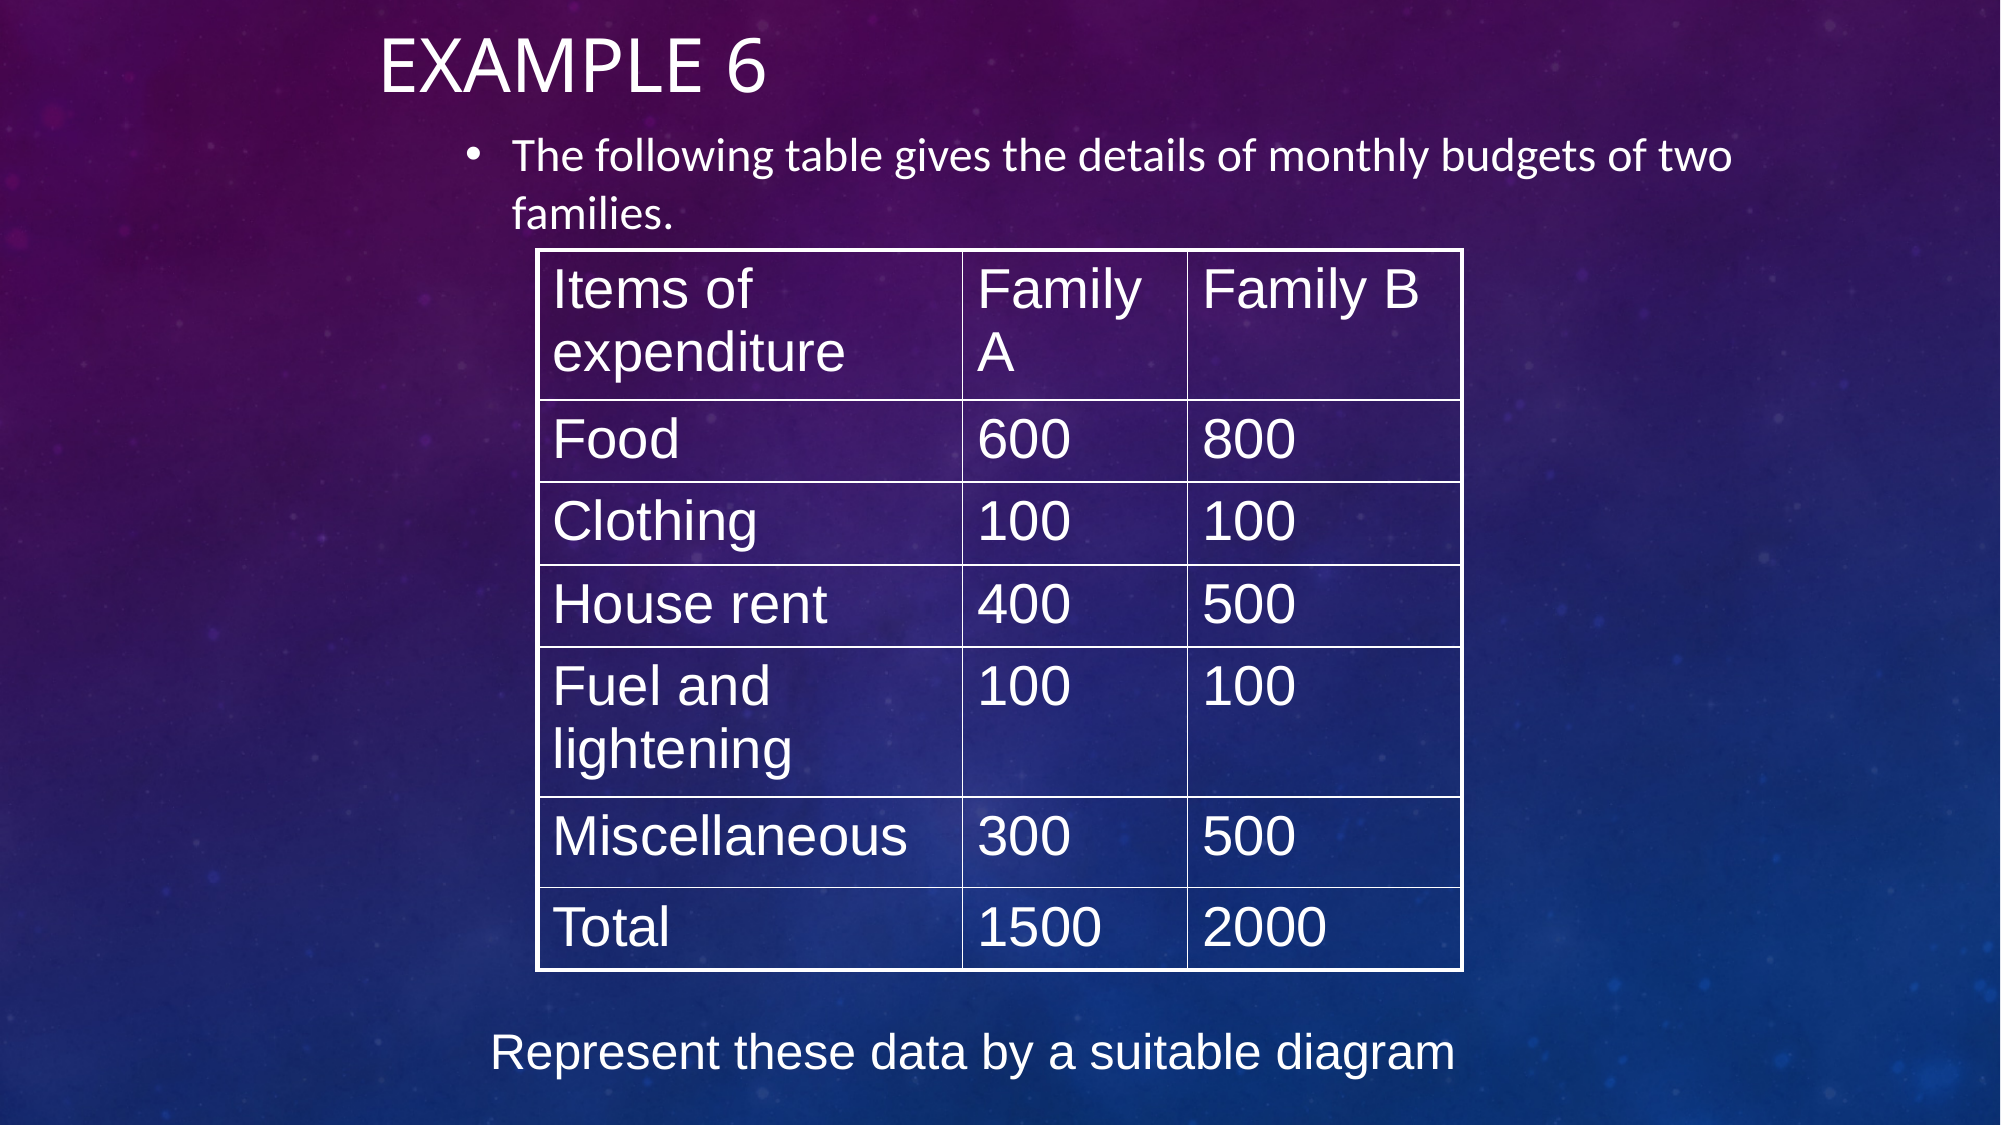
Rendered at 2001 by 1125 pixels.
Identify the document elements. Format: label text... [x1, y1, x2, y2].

table_cell House rent [540, 566, 962, 646]
table_cell 300 [963, 798, 1187, 887]
table_cell 500 [1188, 798, 1460, 887]
table_cell Fuel and lightening [540, 648, 962, 796]
table_cell Total [540, 888, 962, 968]
table_cell 2000 [1188, 888, 1460, 968]
text_box Represent these data by a suitable diagram [474, 1012, 1671, 1088]
table_header Items of expenditure [540, 252, 962, 399]
table_cell Clothing [540, 483, 962, 564]
table_cell 1500 [963, 888, 1187, 968]
list The following table gives the details of monthly budgets of two families. [450, 112, 1750, 250]
picture [0, 0, 2001, 1125]
table_cell Miscellaneous [540, 798, 962, 887]
table_cell 100 [963, 648, 1187, 796]
table_cell 100 [963, 483, 1187, 564]
table_cell 400 [963, 566, 1187, 646]
table_header Family B [1188, 252, 1460, 399]
table_cell 100 [1188, 648, 1460, 796]
table_cell 500 [1188, 566, 1460, 646]
table_cell Food [540, 401, 962, 481]
table_header Family A [963, 252, 1187, 399]
table_cell 100 [1188, 483, 1460, 564]
table_cell 800 [1188, 401, 1460, 481]
title Example 6 [362, 0, 1525, 125]
table_cell 600 [963, 401, 1187, 481]
